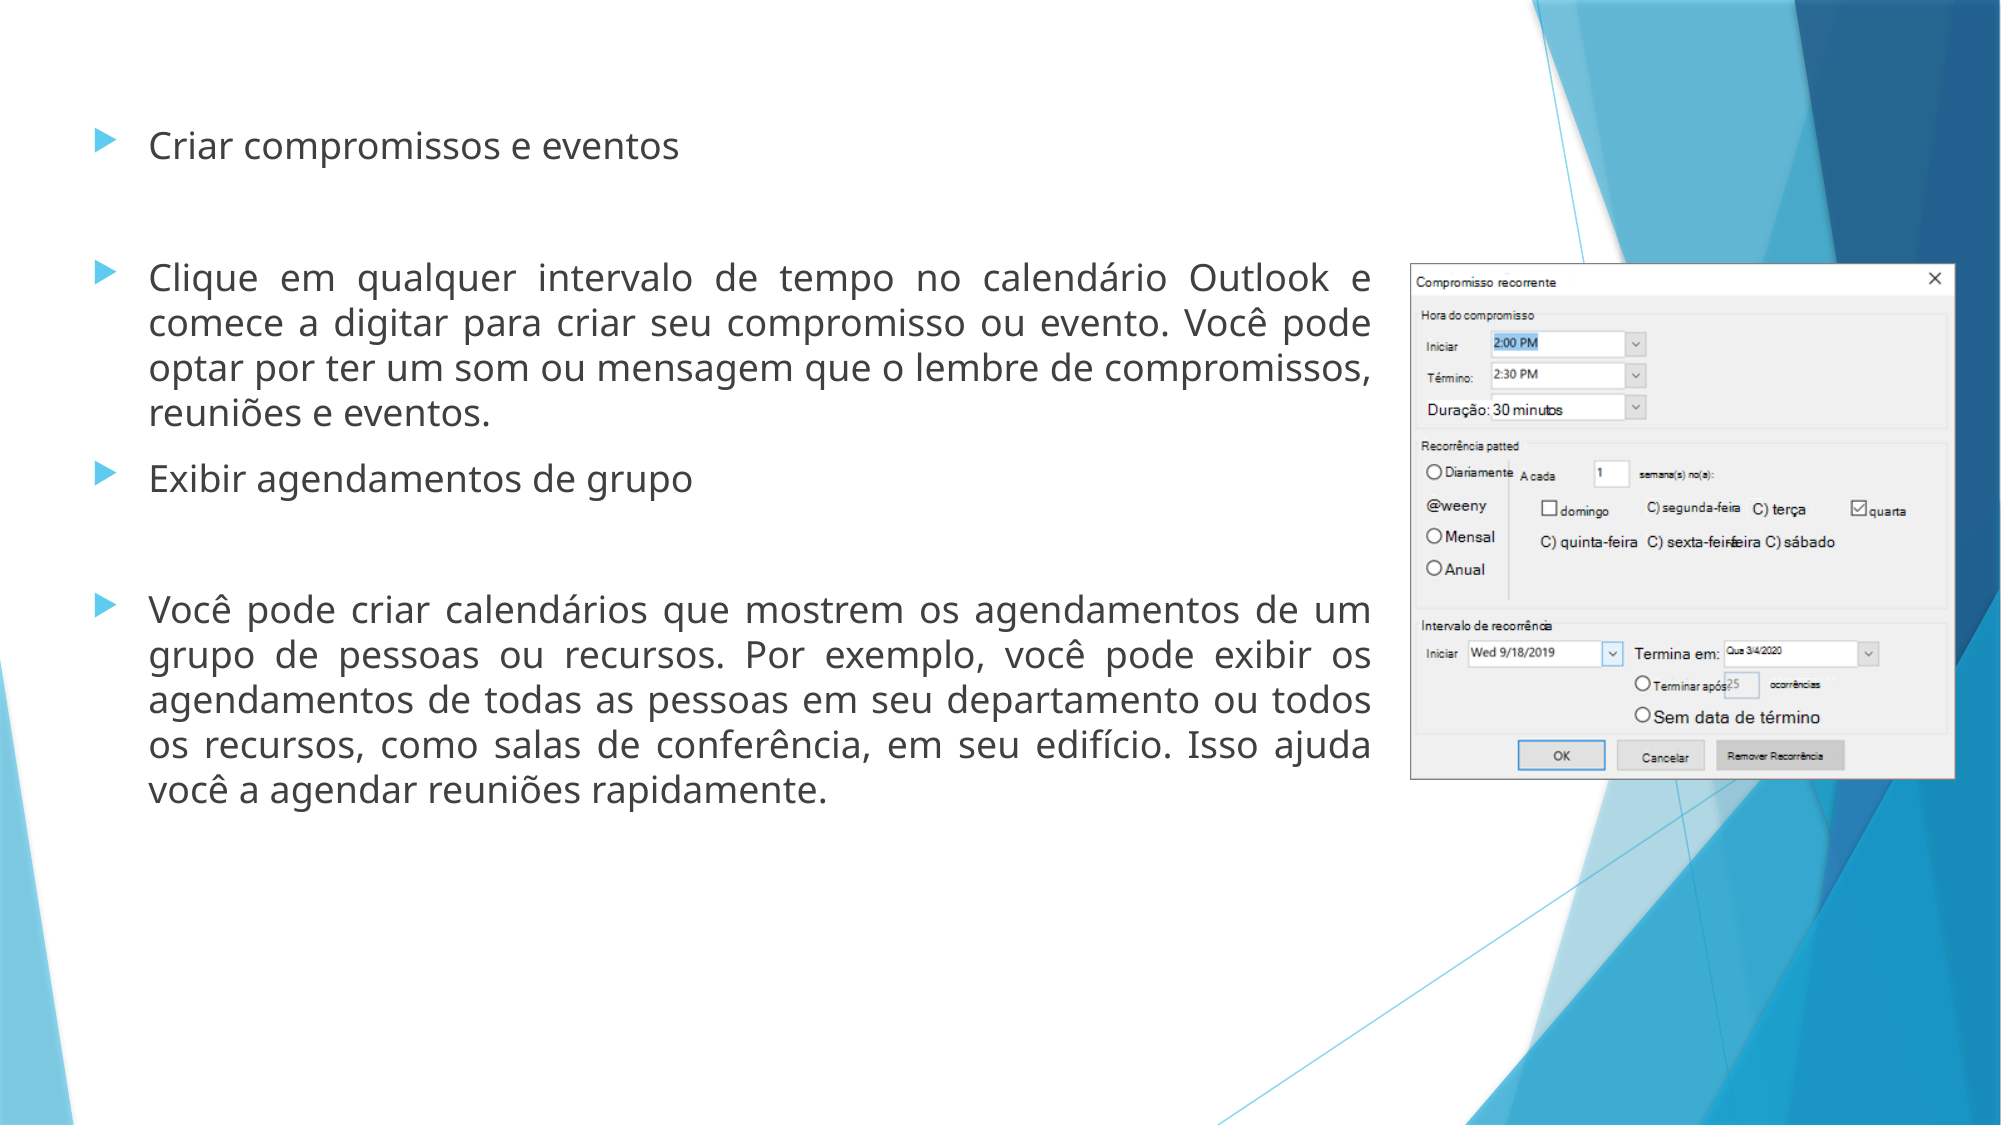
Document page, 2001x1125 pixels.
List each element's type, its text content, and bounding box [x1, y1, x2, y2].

picture [1409, 263, 1957, 780]
list Criar compromissos e eventos Clique em qualquer intervalo de tempo no calendário Outlook e comece a digitar para criar seu compromisso ou evento. Você pode optar por ter um som ou mensagem que o lembre de compromissos, reuniões e eventos. Exibir agendamentos de grupo Você pode criar calendários que mostrem os agendamentos de um grupo de pessoas ou recursos. Por exemplo, você pode exibir os agendamentos de todas as pessoas em seu departamento ou todos os recursos, como salas de conferência, em seu edifício. Isso ajuda você a agendar reuniões rapidamente. [77, 114, 1389, 929]
